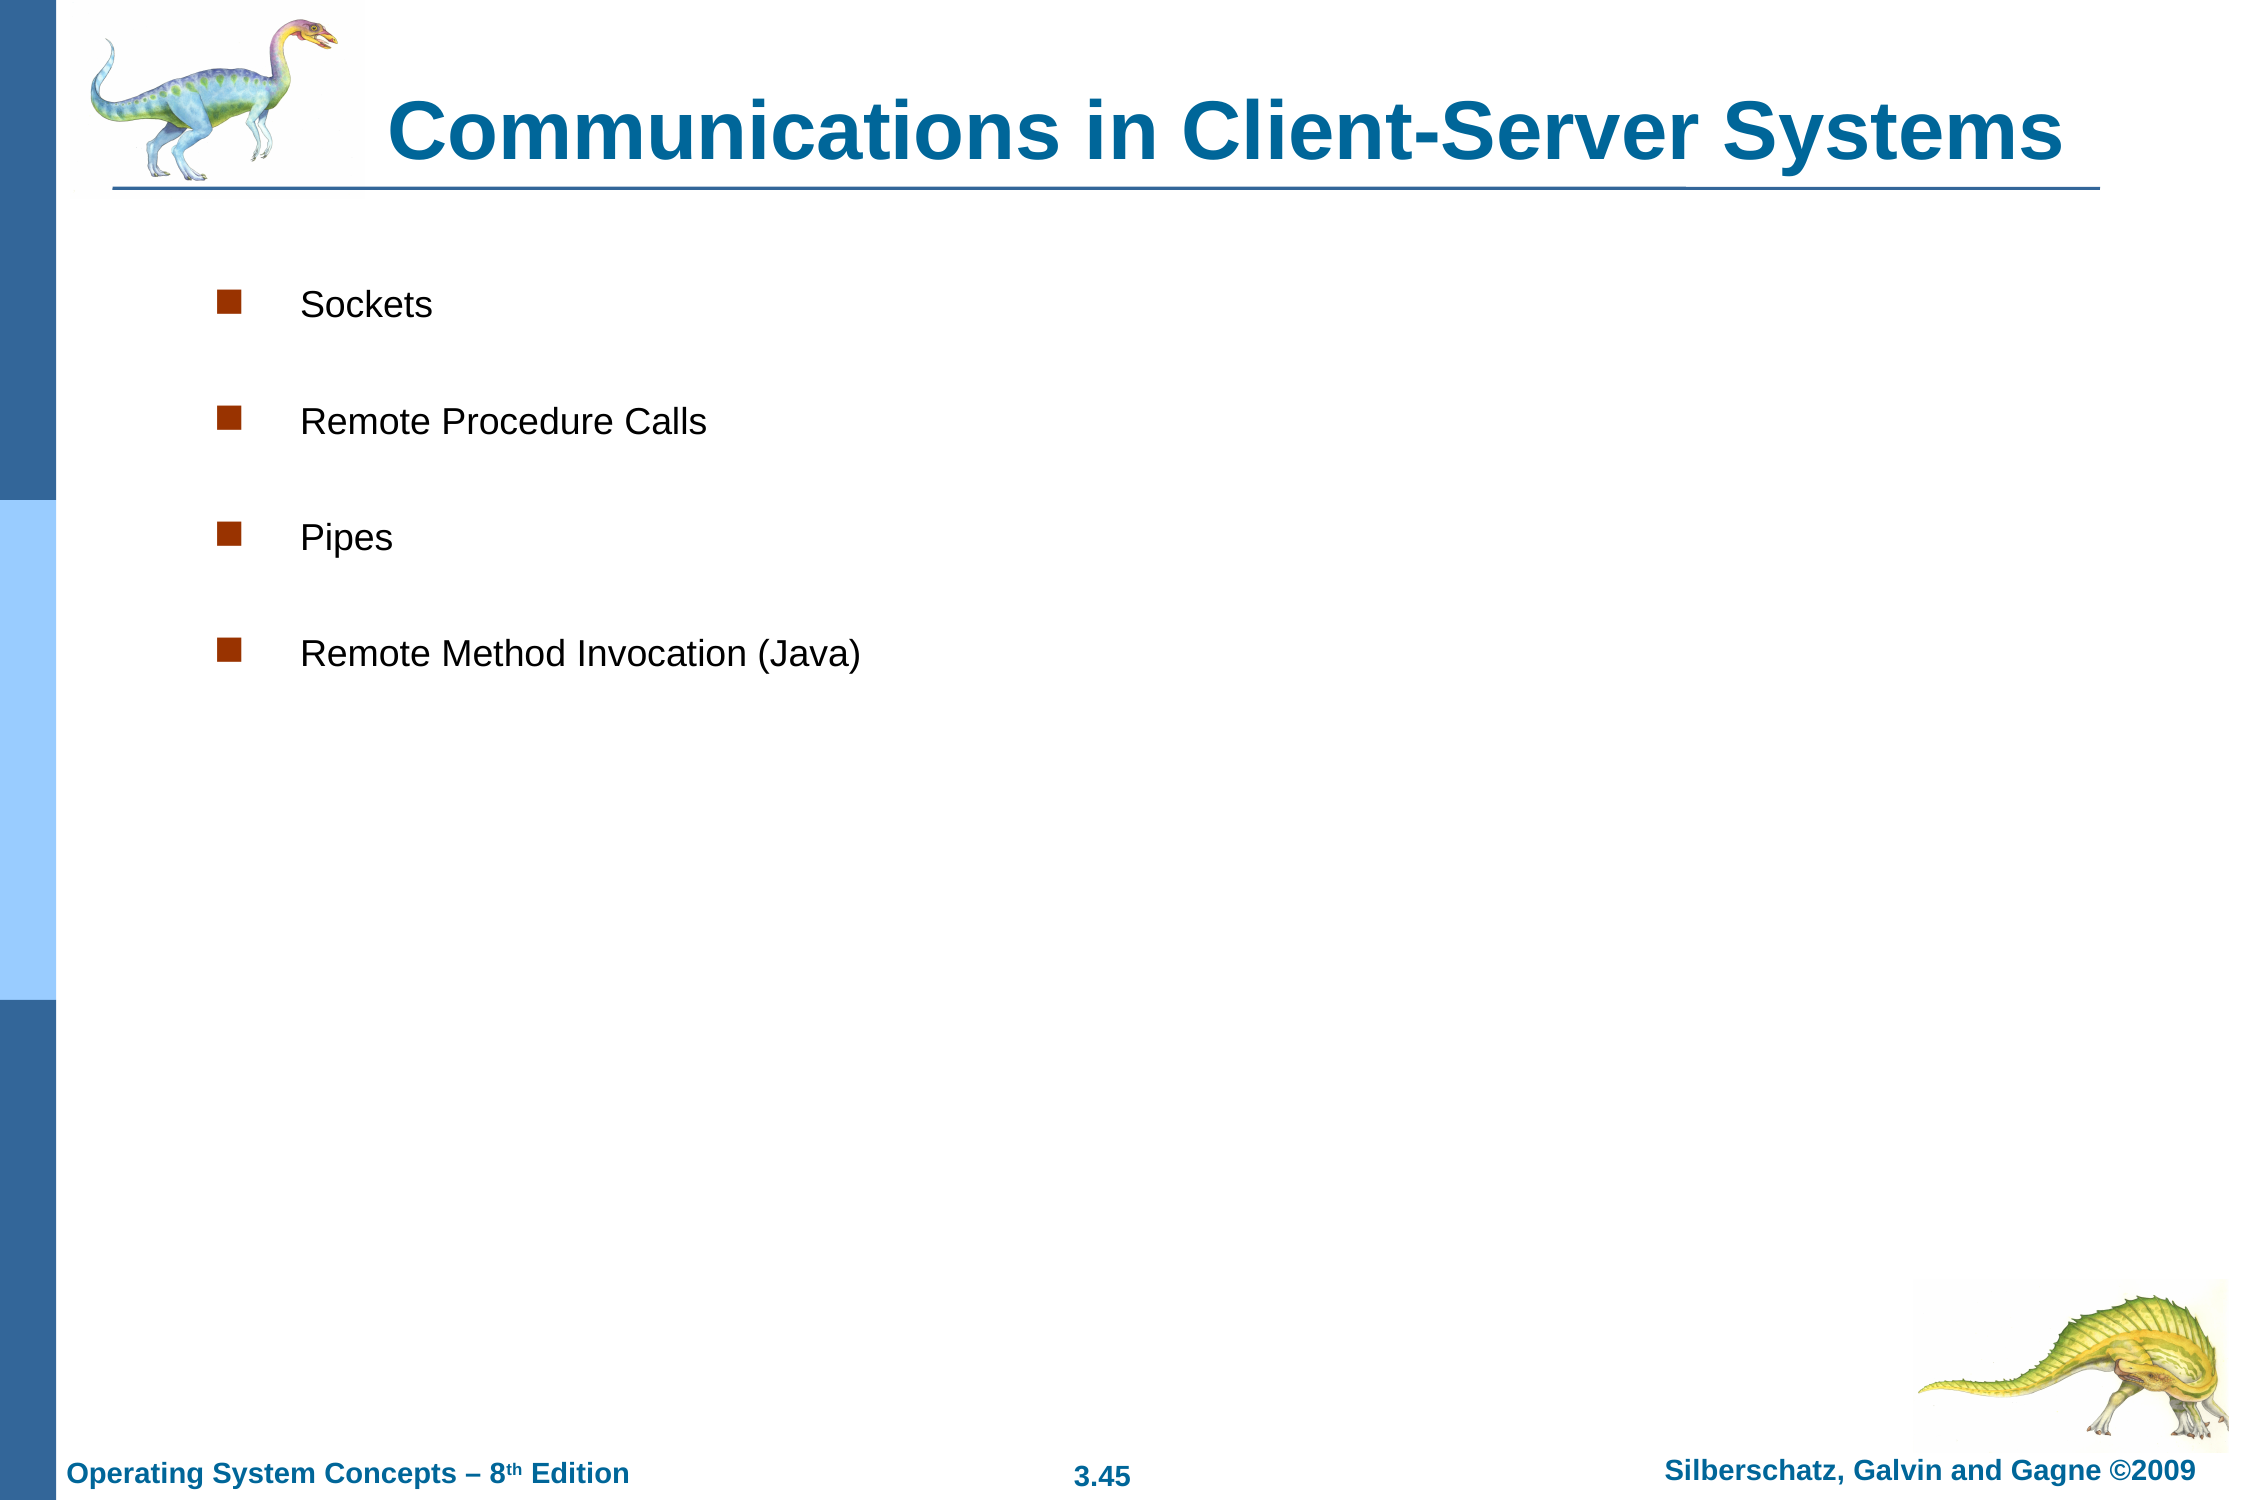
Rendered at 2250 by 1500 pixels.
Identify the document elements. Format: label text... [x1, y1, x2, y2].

picture [1913, 1279, 2229, 1453]
picture [70, 0, 365, 199]
list Sockets Remote Procedure Calls Pipes Remote Method Invocation (Java) [198, 269, 2224, 1261]
title Communications in Client-Server Systems [214, 60, 2240, 187]
